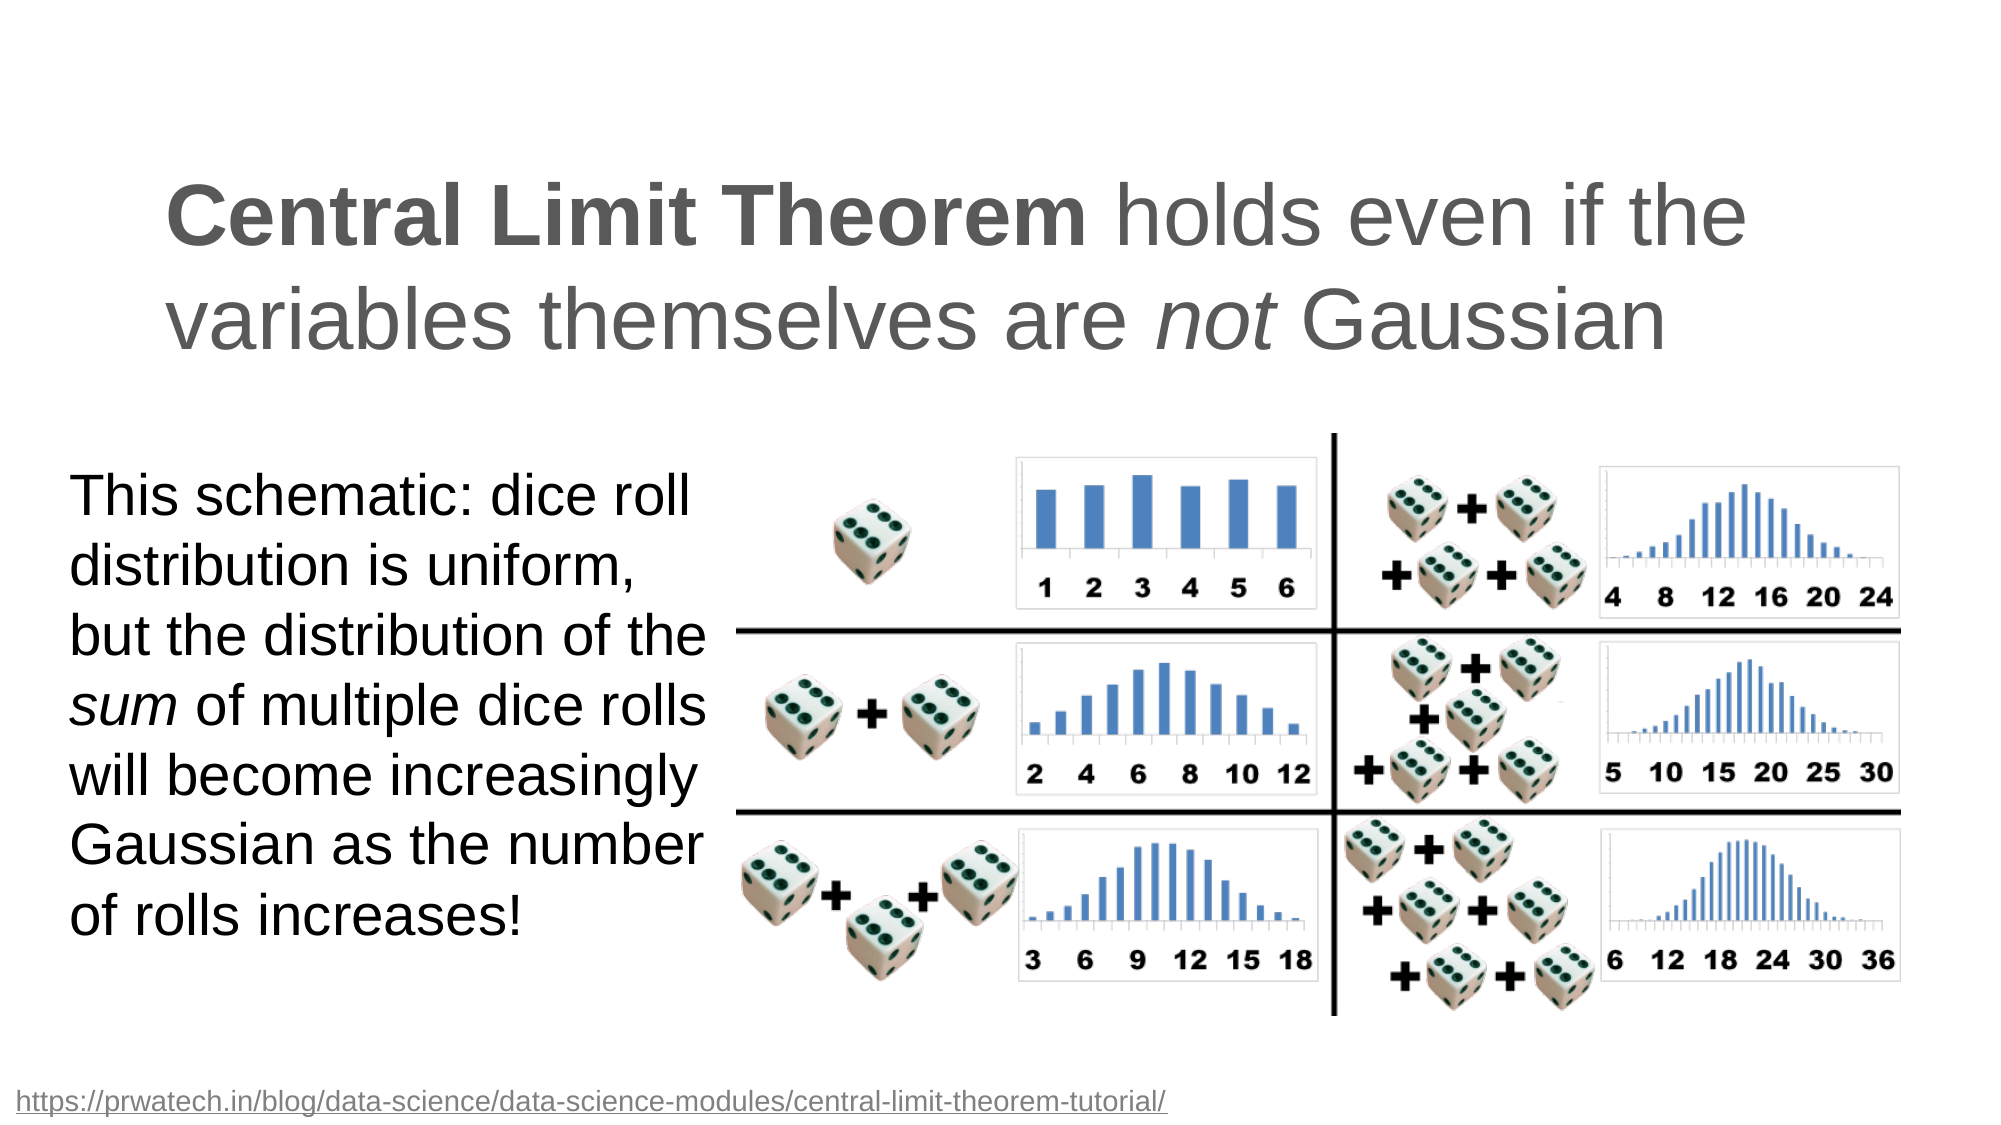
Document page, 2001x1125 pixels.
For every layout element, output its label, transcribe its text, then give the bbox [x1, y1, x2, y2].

title Central Limit Theorem holds even if the variables themselves are not Gaussian [150, 149, 1875, 375]
text_box https://prwatech.in/blog/data-science/data-science-modules/central-limit-theorem-tutorial/ [0, 1074, 1191, 1125]
list This schematic: dice roll distribution is uniform, but the distribution of the sum of multiple dice rolls will become increasingly Gaussian as the number of rolls increases! [54, 450, 737, 1063]
picture [736, 433, 1901, 1016]
